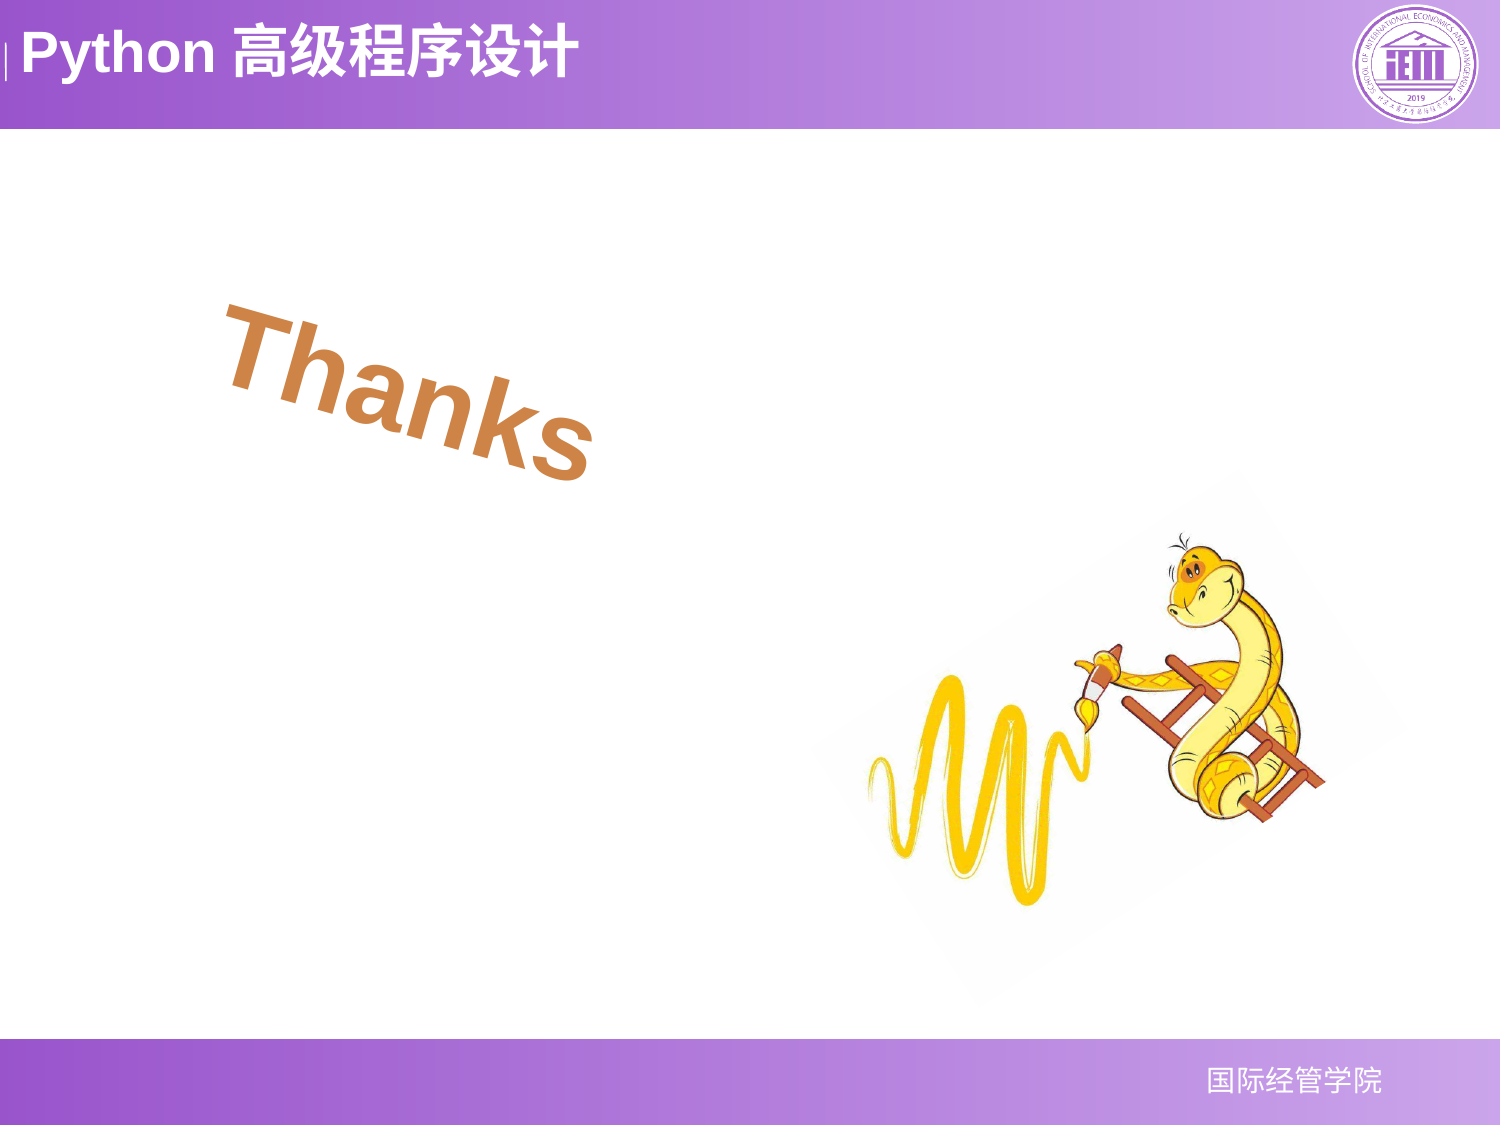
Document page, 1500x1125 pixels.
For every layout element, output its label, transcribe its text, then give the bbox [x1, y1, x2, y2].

text_box Thanks [184, 258, 634, 520]
picture [1354, 6, 1477, 122]
picture [811, 470, 1408, 1008]
